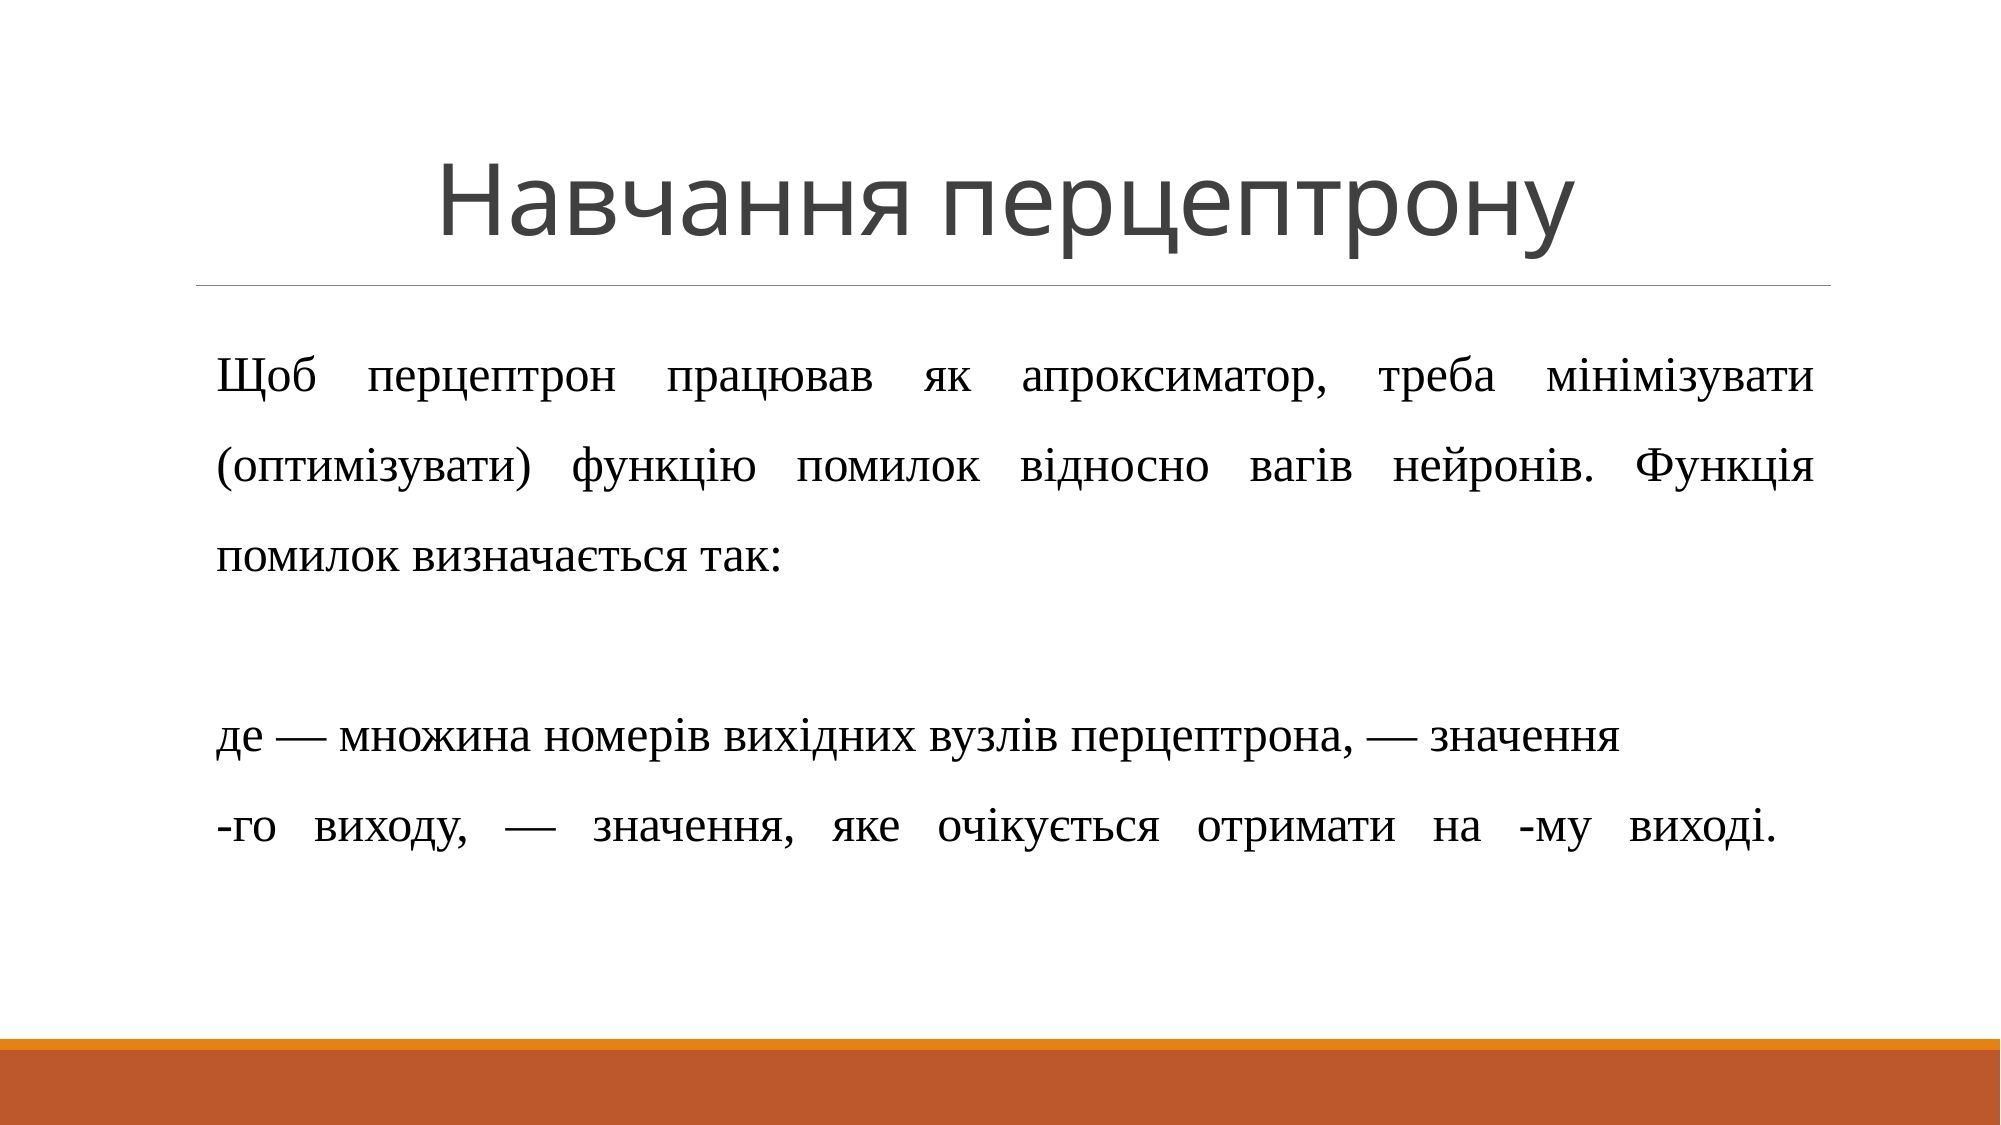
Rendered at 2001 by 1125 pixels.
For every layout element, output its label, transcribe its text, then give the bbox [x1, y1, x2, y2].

title Навчання перцептрону [180, 64, 1830, 264]
